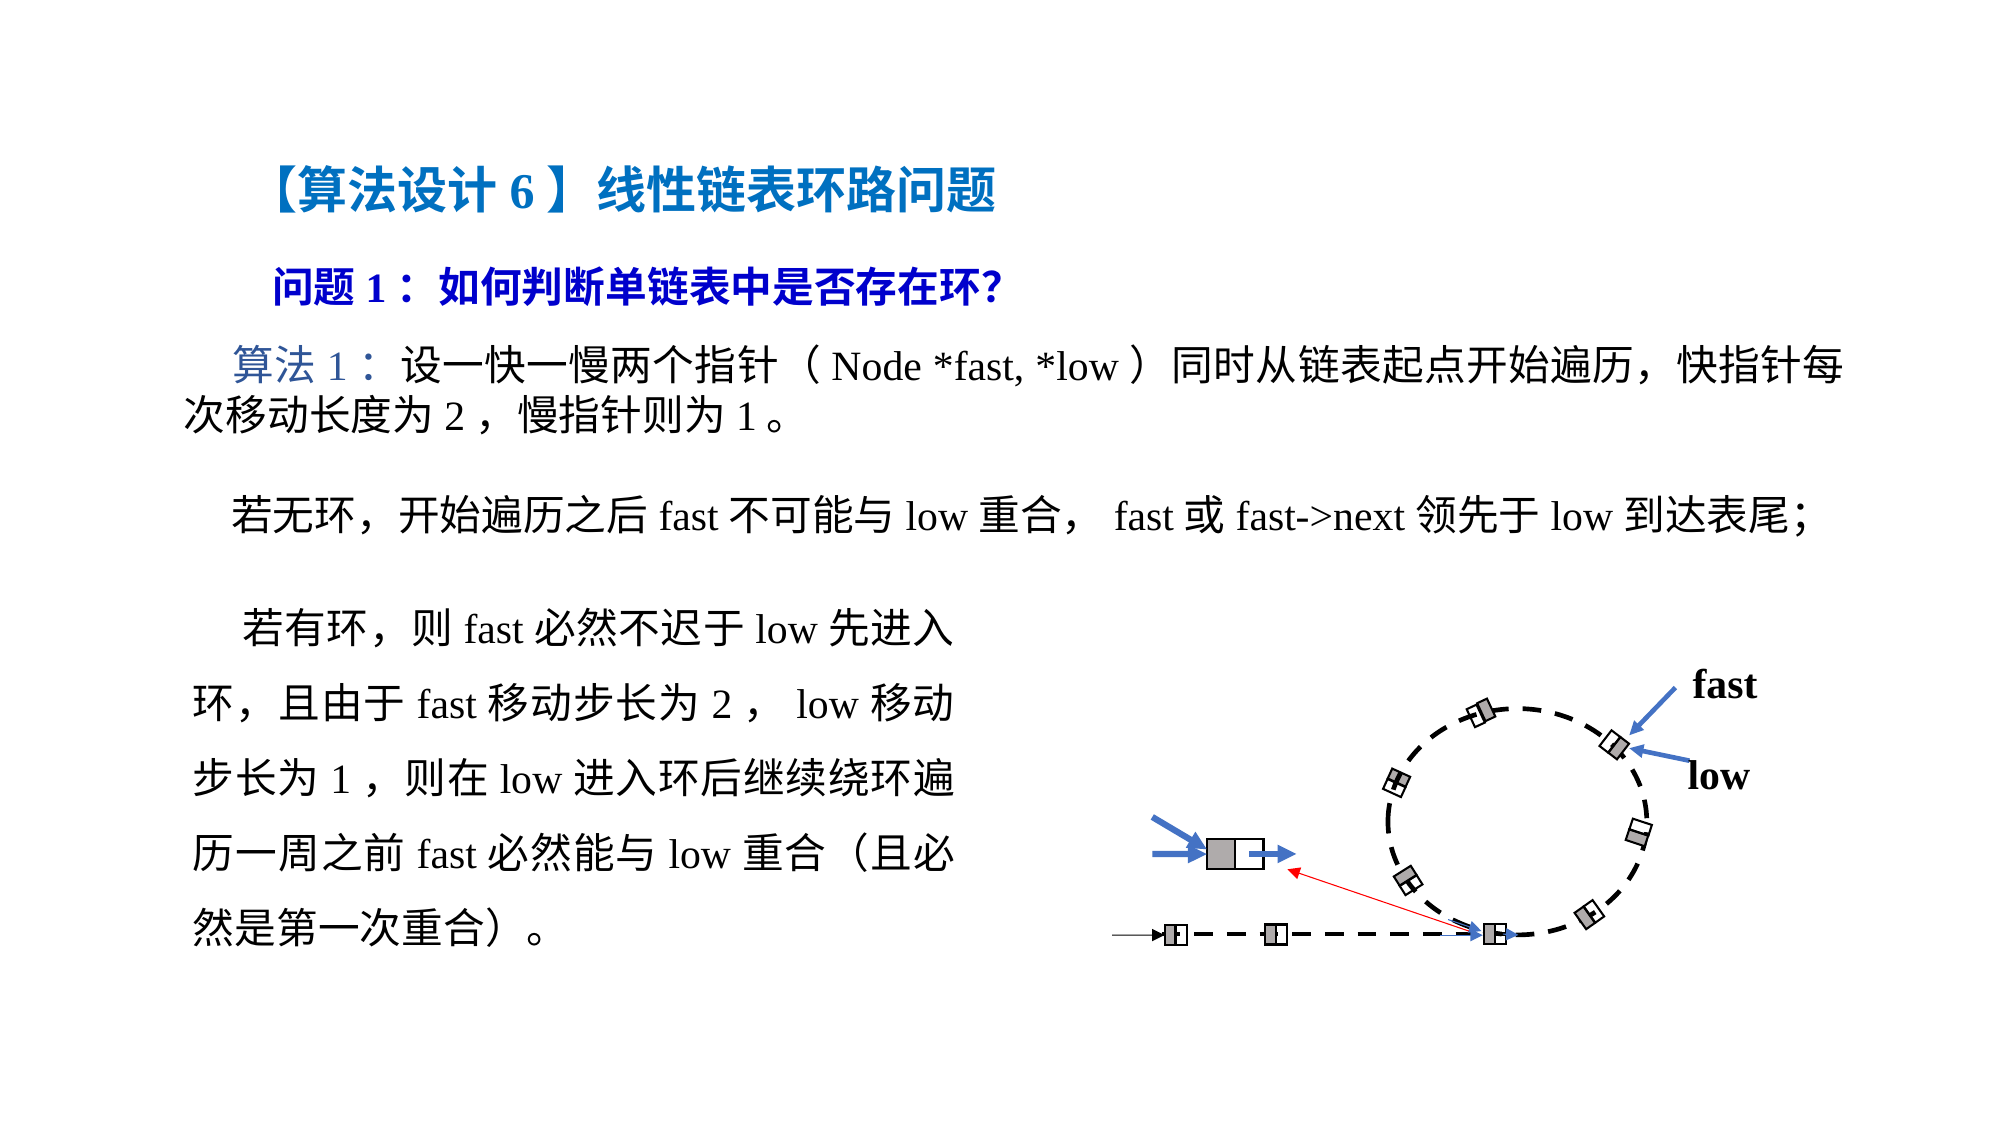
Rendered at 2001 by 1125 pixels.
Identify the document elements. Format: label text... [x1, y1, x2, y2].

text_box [1469, 919, 1482, 931]
text_box low [1662, 740, 1788, 805]
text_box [1631, 838, 1655, 859]
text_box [1287, 869, 1469, 932]
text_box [1484, 923, 1507, 945]
text_box 【算法设计6】线性链表环路问题 [232, 151, 1113, 226]
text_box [1206, 838, 1264, 870]
text_box [1386, 707, 1648, 936]
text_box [1469, 704, 1492, 725]
text_box 算法1：设一快一慢两个指针（Node *fast, *low）同时从链表起点开始遍历，快指针每次移动长度为2，慢指针则为1。 若无环，开始遍历之后fast不可能与low重合，fast或fast->next领先于low到达表尾； [169, 331, 1860, 547]
text_box 问题1：如何判断单链表中是否存在环？ [257, 253, 1309, 318]
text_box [1164, 924, 1187, 946]
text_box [1152, 816, 1207, 850]
text_box 若有环，则fast必然不迟于low先进入环，且由于fast移动步长为2，low移动步长为1，则在low进入环后继续绕环遍历一周之前fast必然能与low重合（且必然是第一次重合）。 [178, 569, 970, 960]
text_box fast [1677, 649, 1784, 714]
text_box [1578, 904, 1601, 925]
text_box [1265, 924, 1288, 945]
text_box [1629, 748, 1690, 761]
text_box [1603, 734, 1626, 755]
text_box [1629, 687, 1676, 736]
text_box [1385, 773, 1408, 793]
